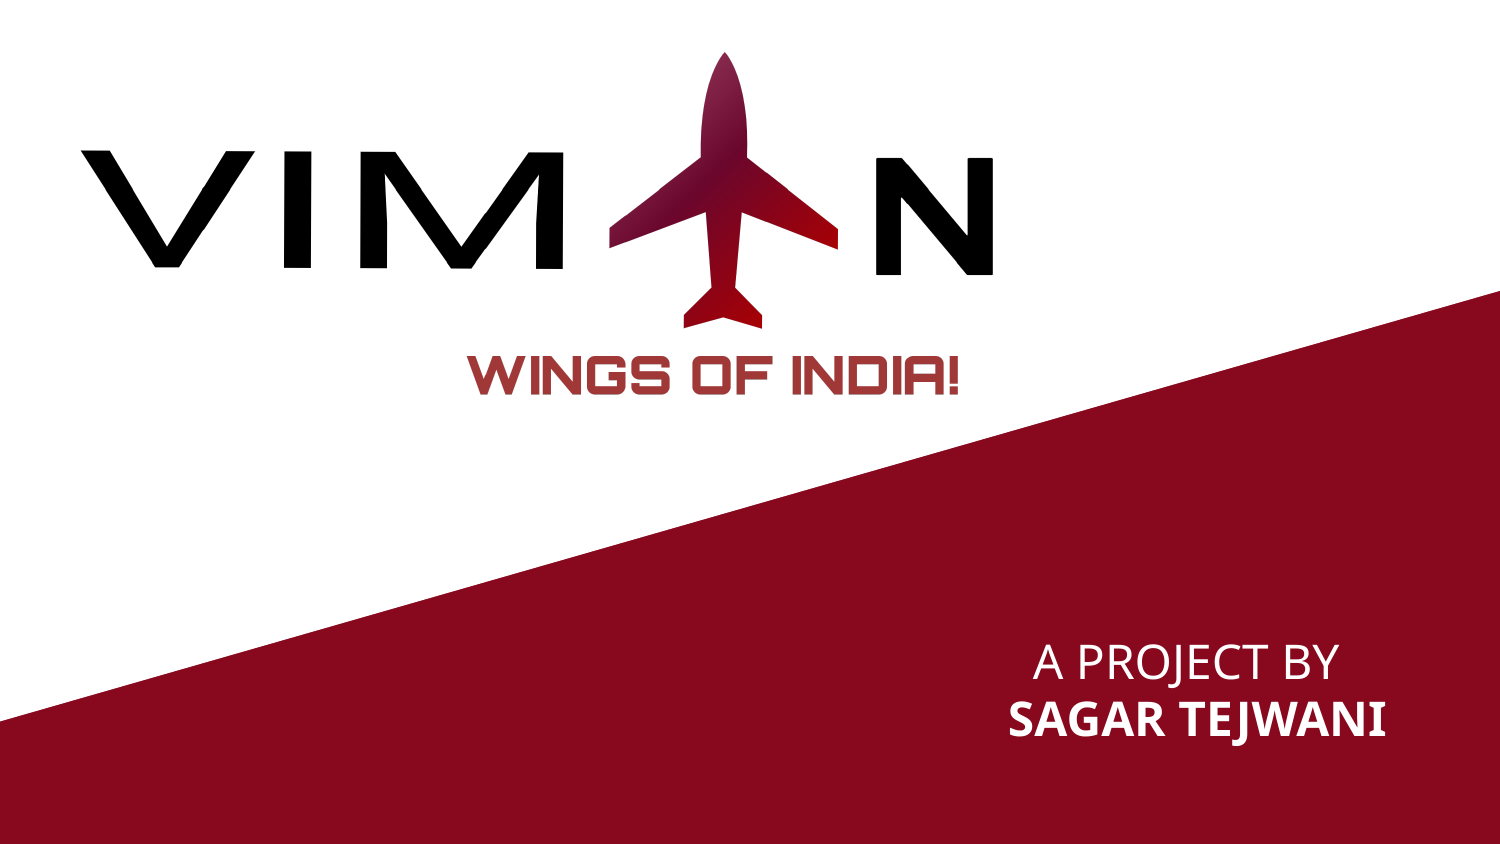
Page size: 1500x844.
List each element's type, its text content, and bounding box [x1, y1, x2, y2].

text_box A PROJECT BY SAGAR TEJWANI [980, 616, 1500, 783]
picture [63, 43, 1048, 409]
